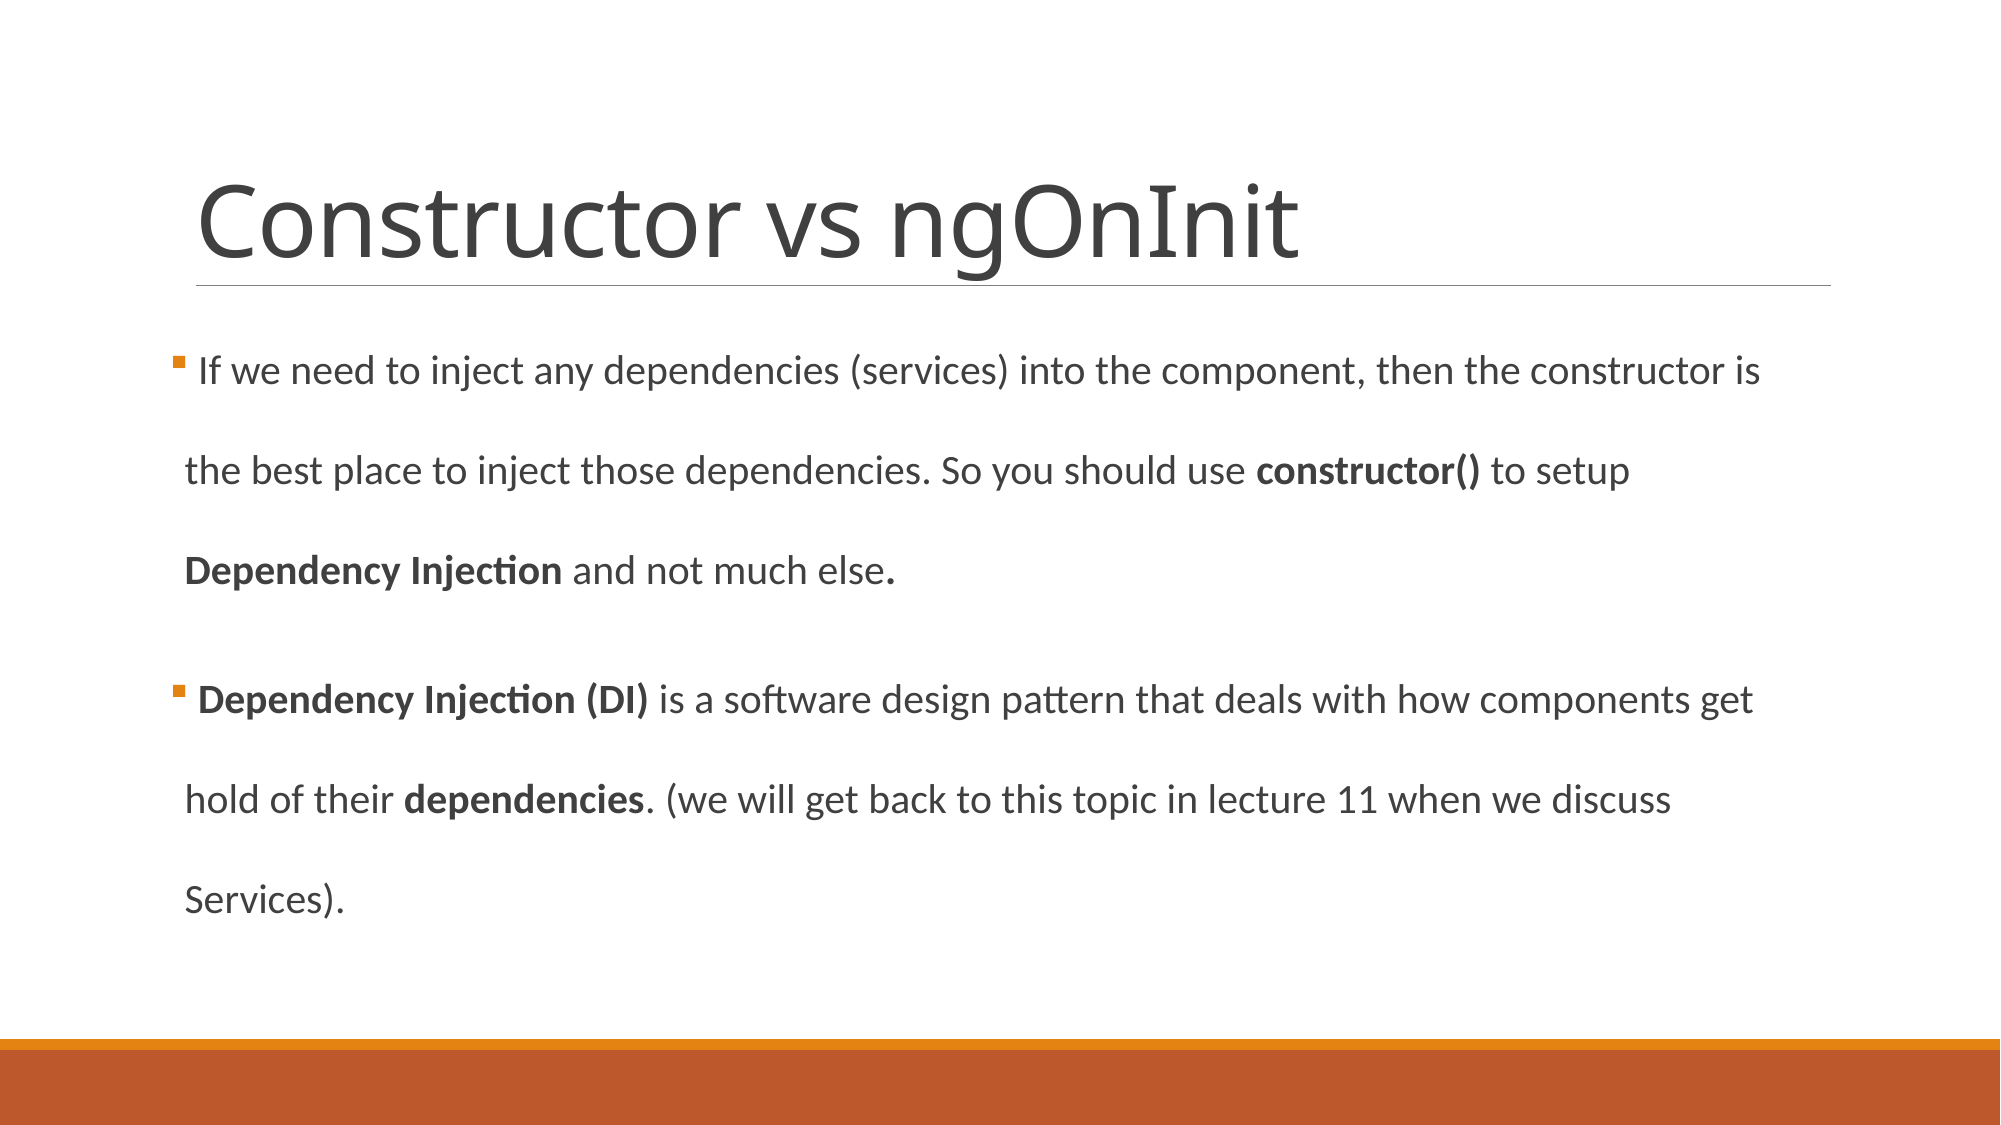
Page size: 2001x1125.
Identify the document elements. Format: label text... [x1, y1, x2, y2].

list If we need to inject any dependencies (services) into the component, then the constructor is the best place to inject those dependencies. So you should use constructor() to setup Dependency Injection and not much else. Dependency Injection (DI) is a software design pattern that deals with how components get hold of their dependencies. (we will get back to this topic in lecture 11 when we discuss Services). [169, 285, 1820, 1052]
title Constructor vs ngOnInit [180, 47, 1830, 285]
